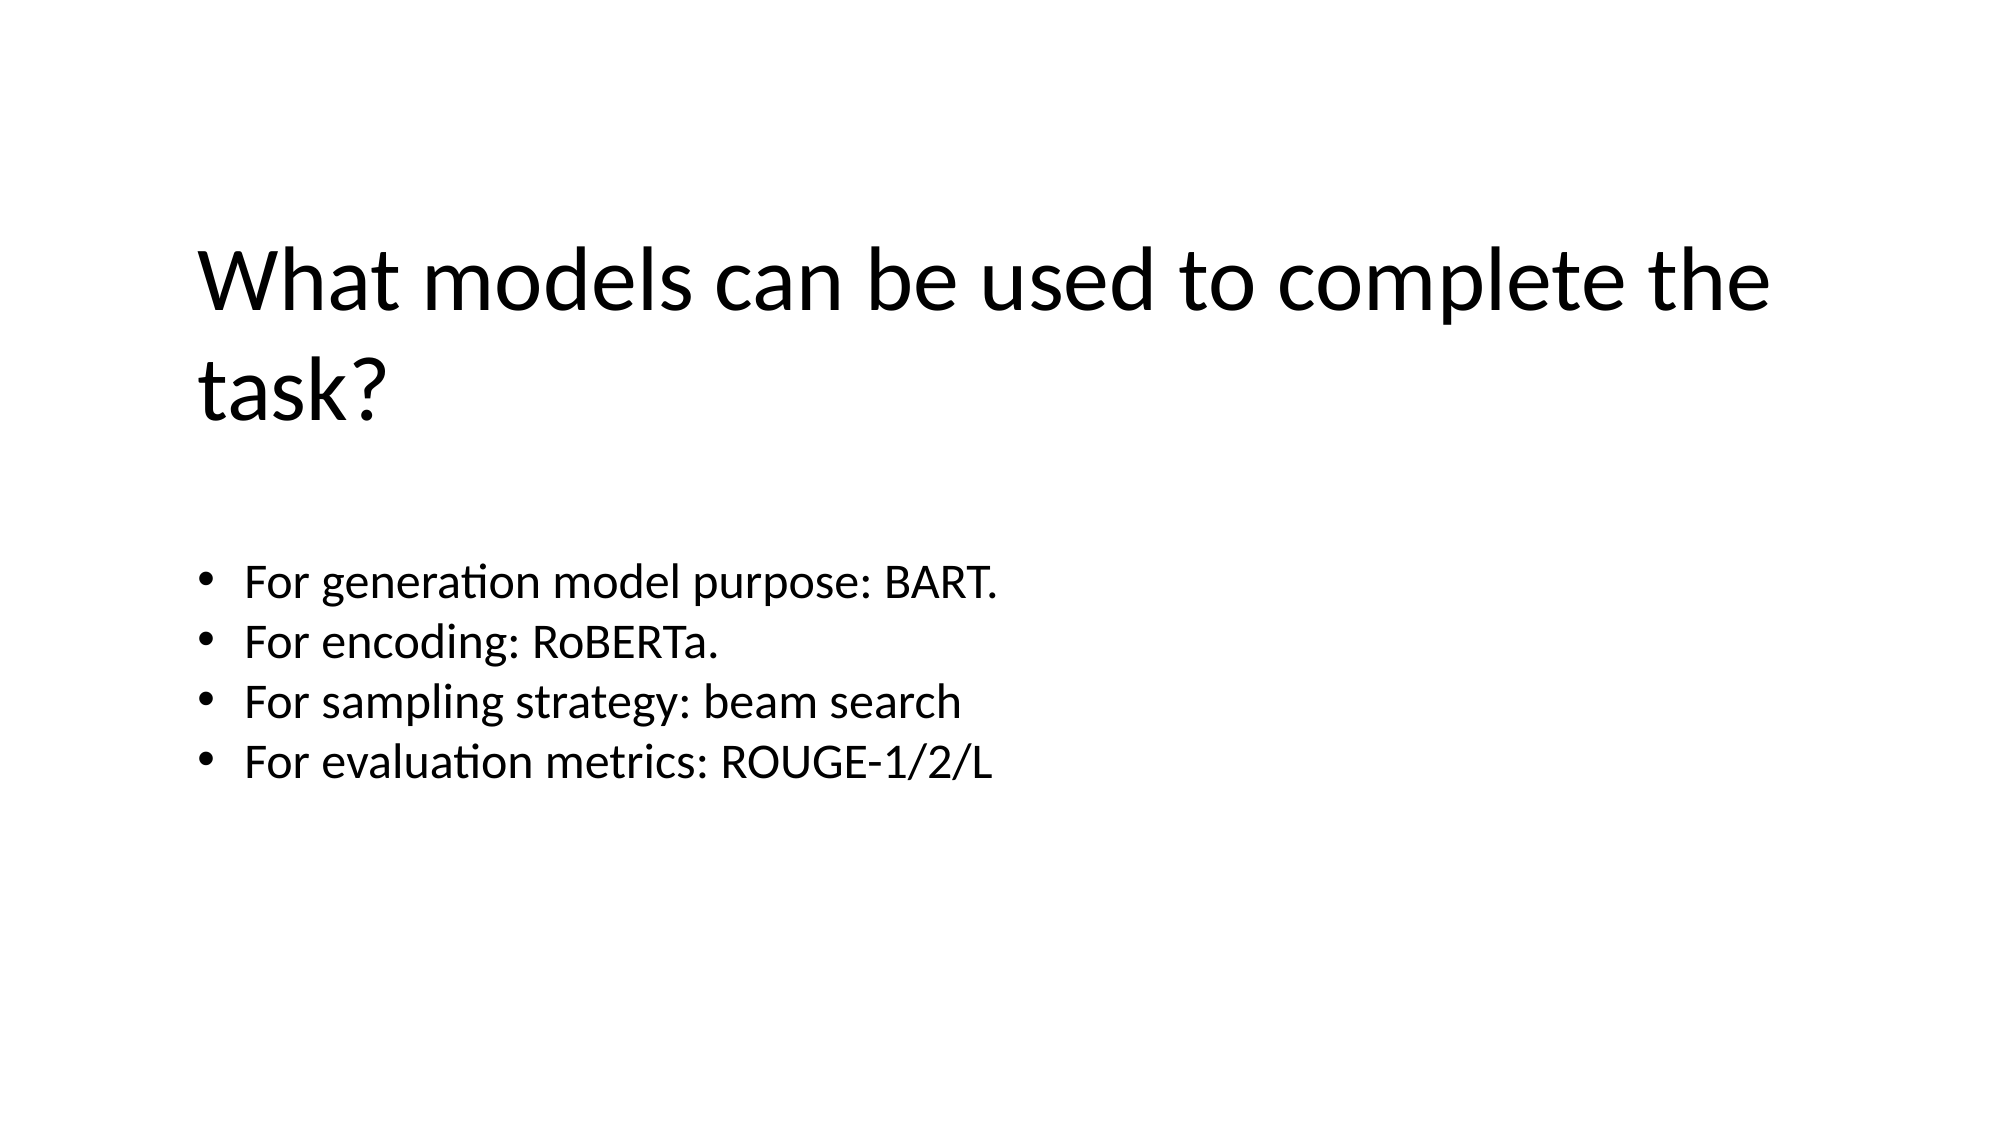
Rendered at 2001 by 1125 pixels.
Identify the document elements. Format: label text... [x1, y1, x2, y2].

text_box What models can be used to complete the task? For generation model purpose: BART. For encoding: RoBERTa. For sampling strategy: beam search For evaluation metrics: ROUGE-1/2/L [182, 211, 1827, 796]
